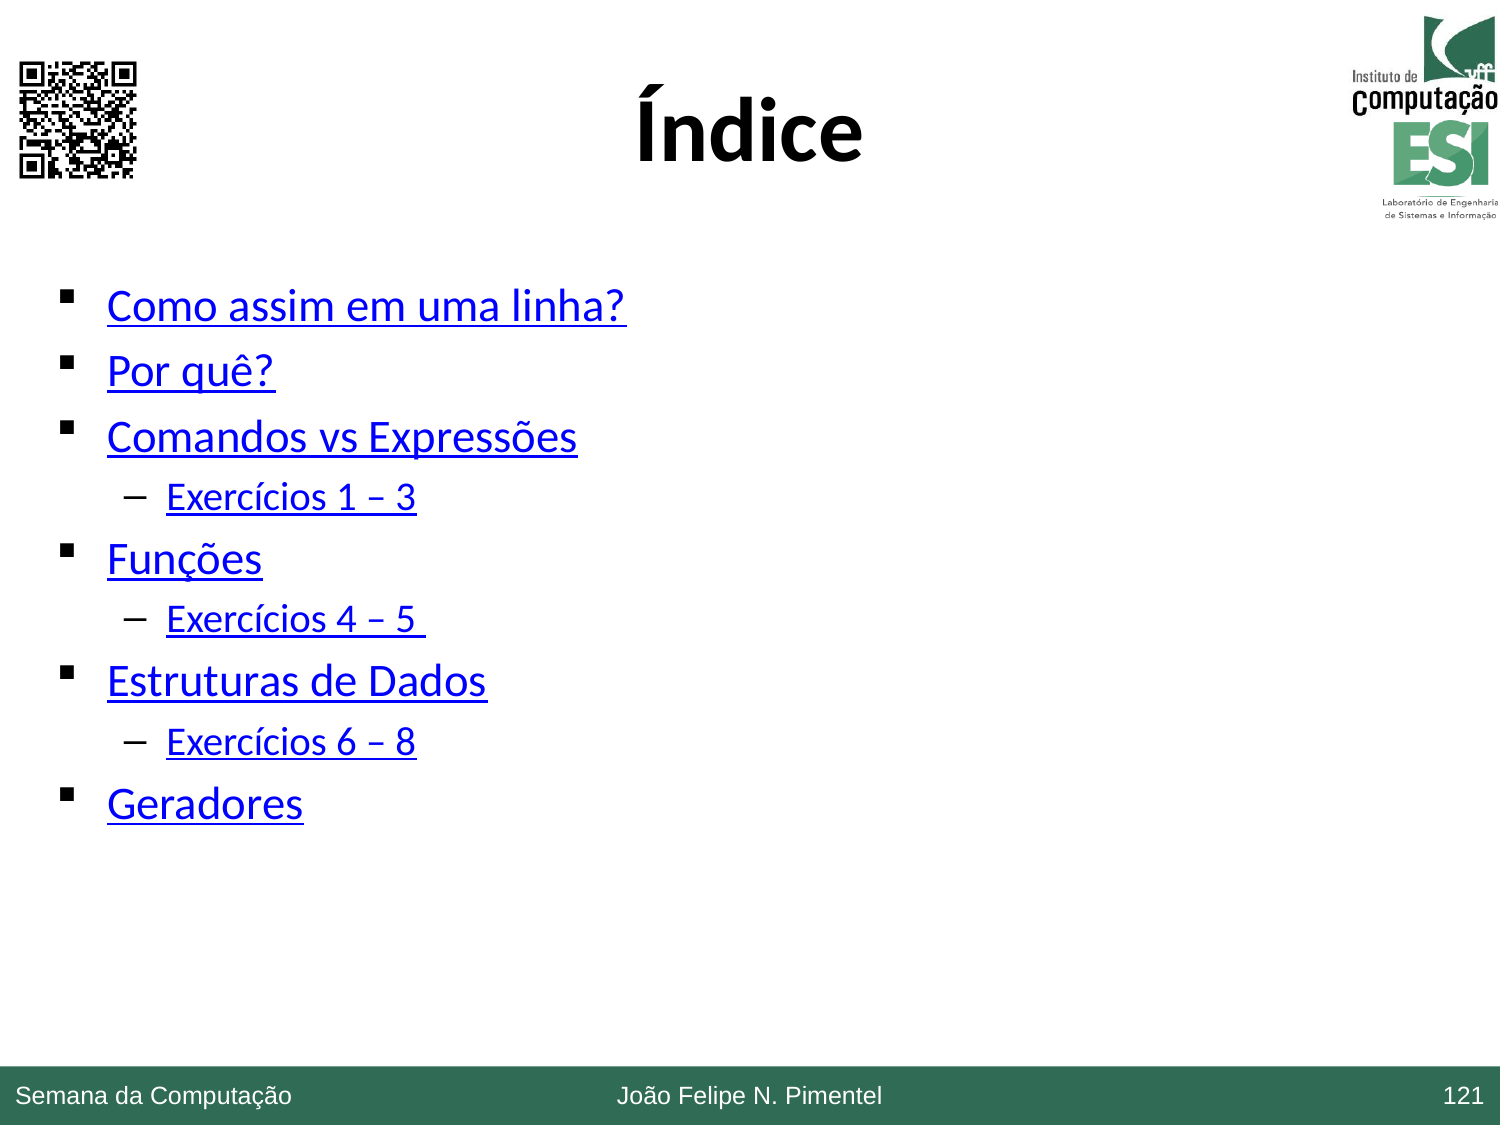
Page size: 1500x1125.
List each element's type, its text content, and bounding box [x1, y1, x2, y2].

slide_number 121 [1149, 1065, 1500, 1125]
picture [1383, 120, 1498, 220]
footer João Felipe N. Pimentel [512, 1065, 988, 1125]
list Como assim em uma linha? Por quê? Comandos vs Expressões Exercícios 1 – 3 Funções Exercícios 4 – 5 Estruturas de Dados Exercícios 6 – 8 Geradores Exercícios 9 – 11 Itertools Exercício 12 [41, 267, 1459, 1024]
slide_number Semana da Computação [0, 1065, 350, 1125]
picture [12, 54, 143, 185]
title Índice [150, 30, 1350, 219]
